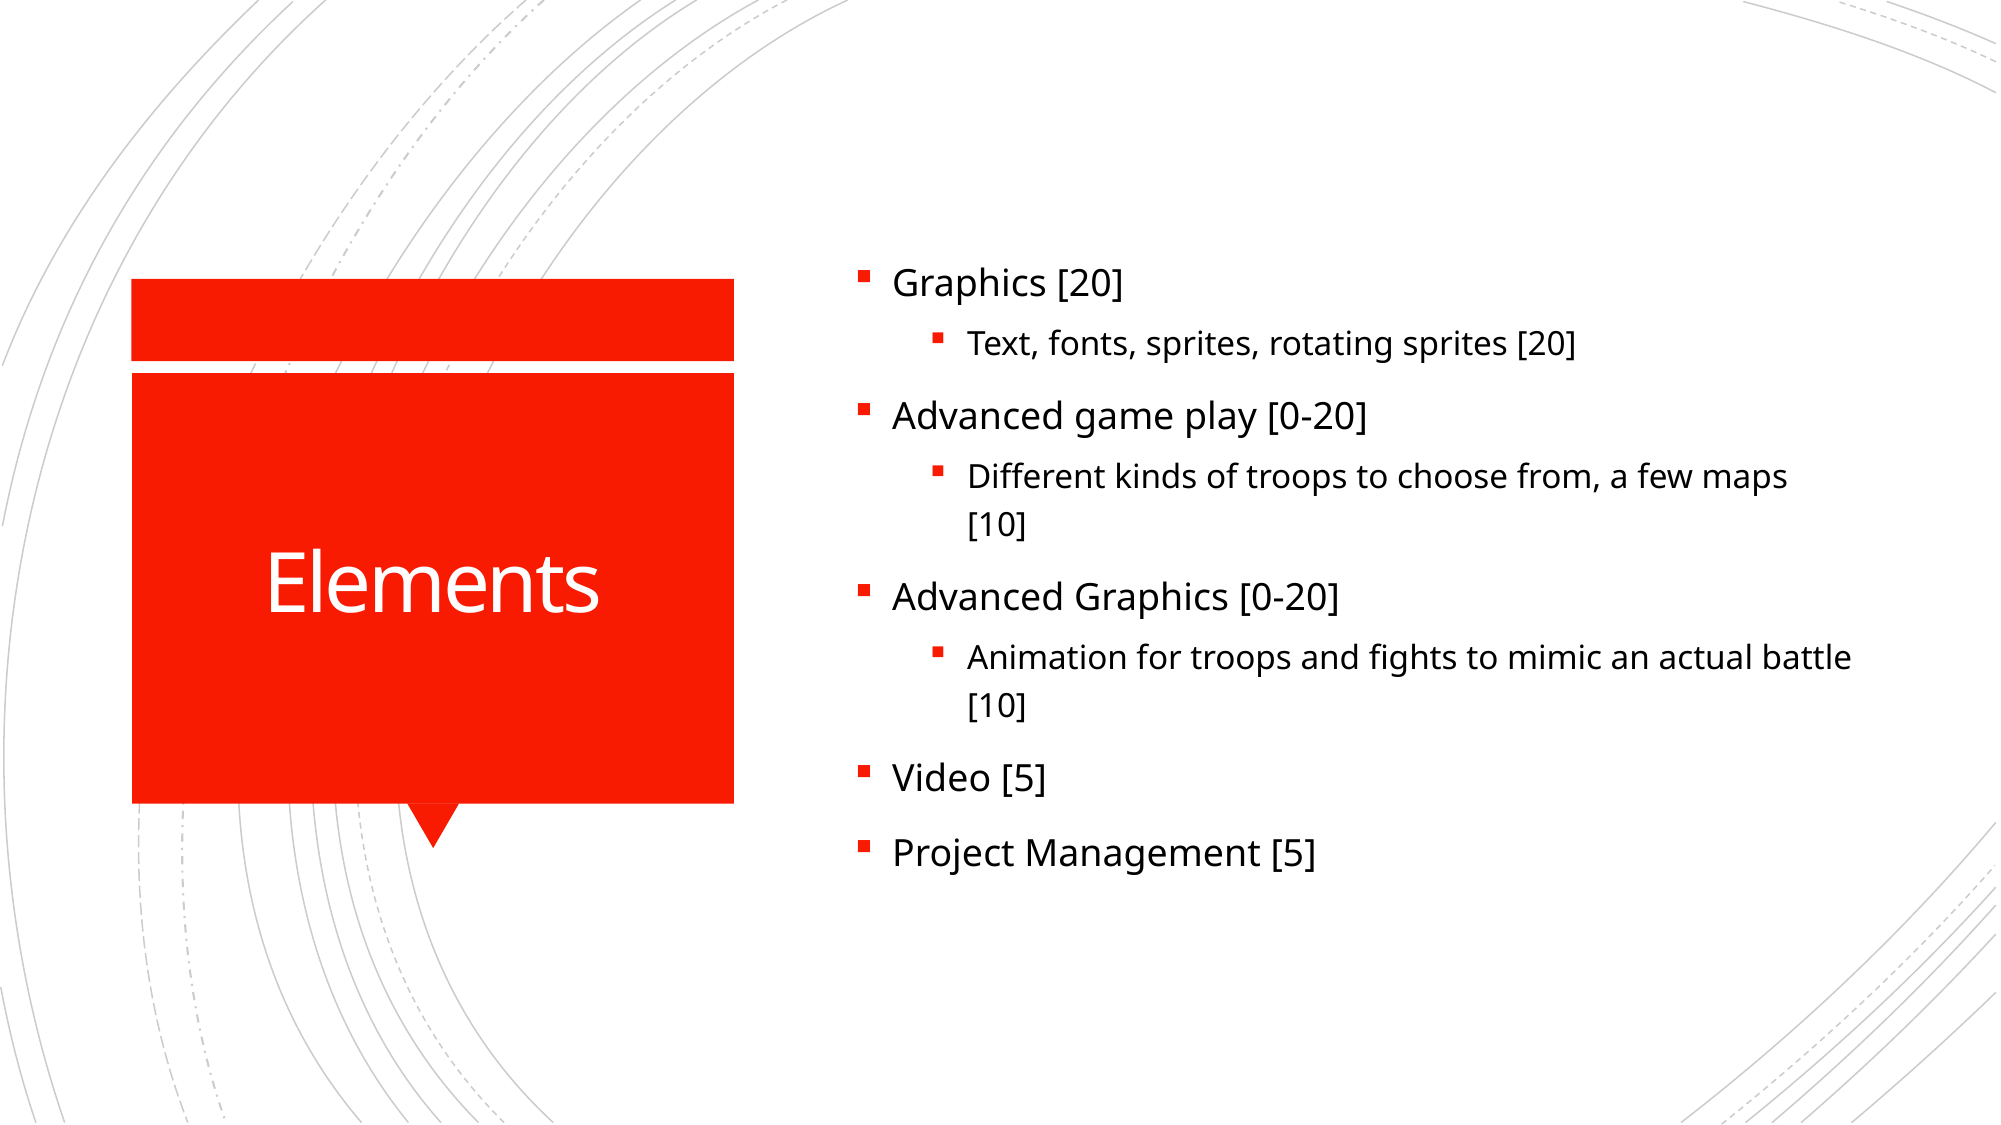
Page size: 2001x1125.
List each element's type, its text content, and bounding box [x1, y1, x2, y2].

title Elements [145, 385, 720, 789]
list Graphics [20] Text, fonts, sprites, rotating sprites [20] Advanced game play [0-20] Different kinds of troops to choose from, a few maps [10] Advanced Graphics [0-20] Animation for troops and fights to mimic an actual battle [10] Video [5] Project Management [5] [839, 131, 1871, 993]
